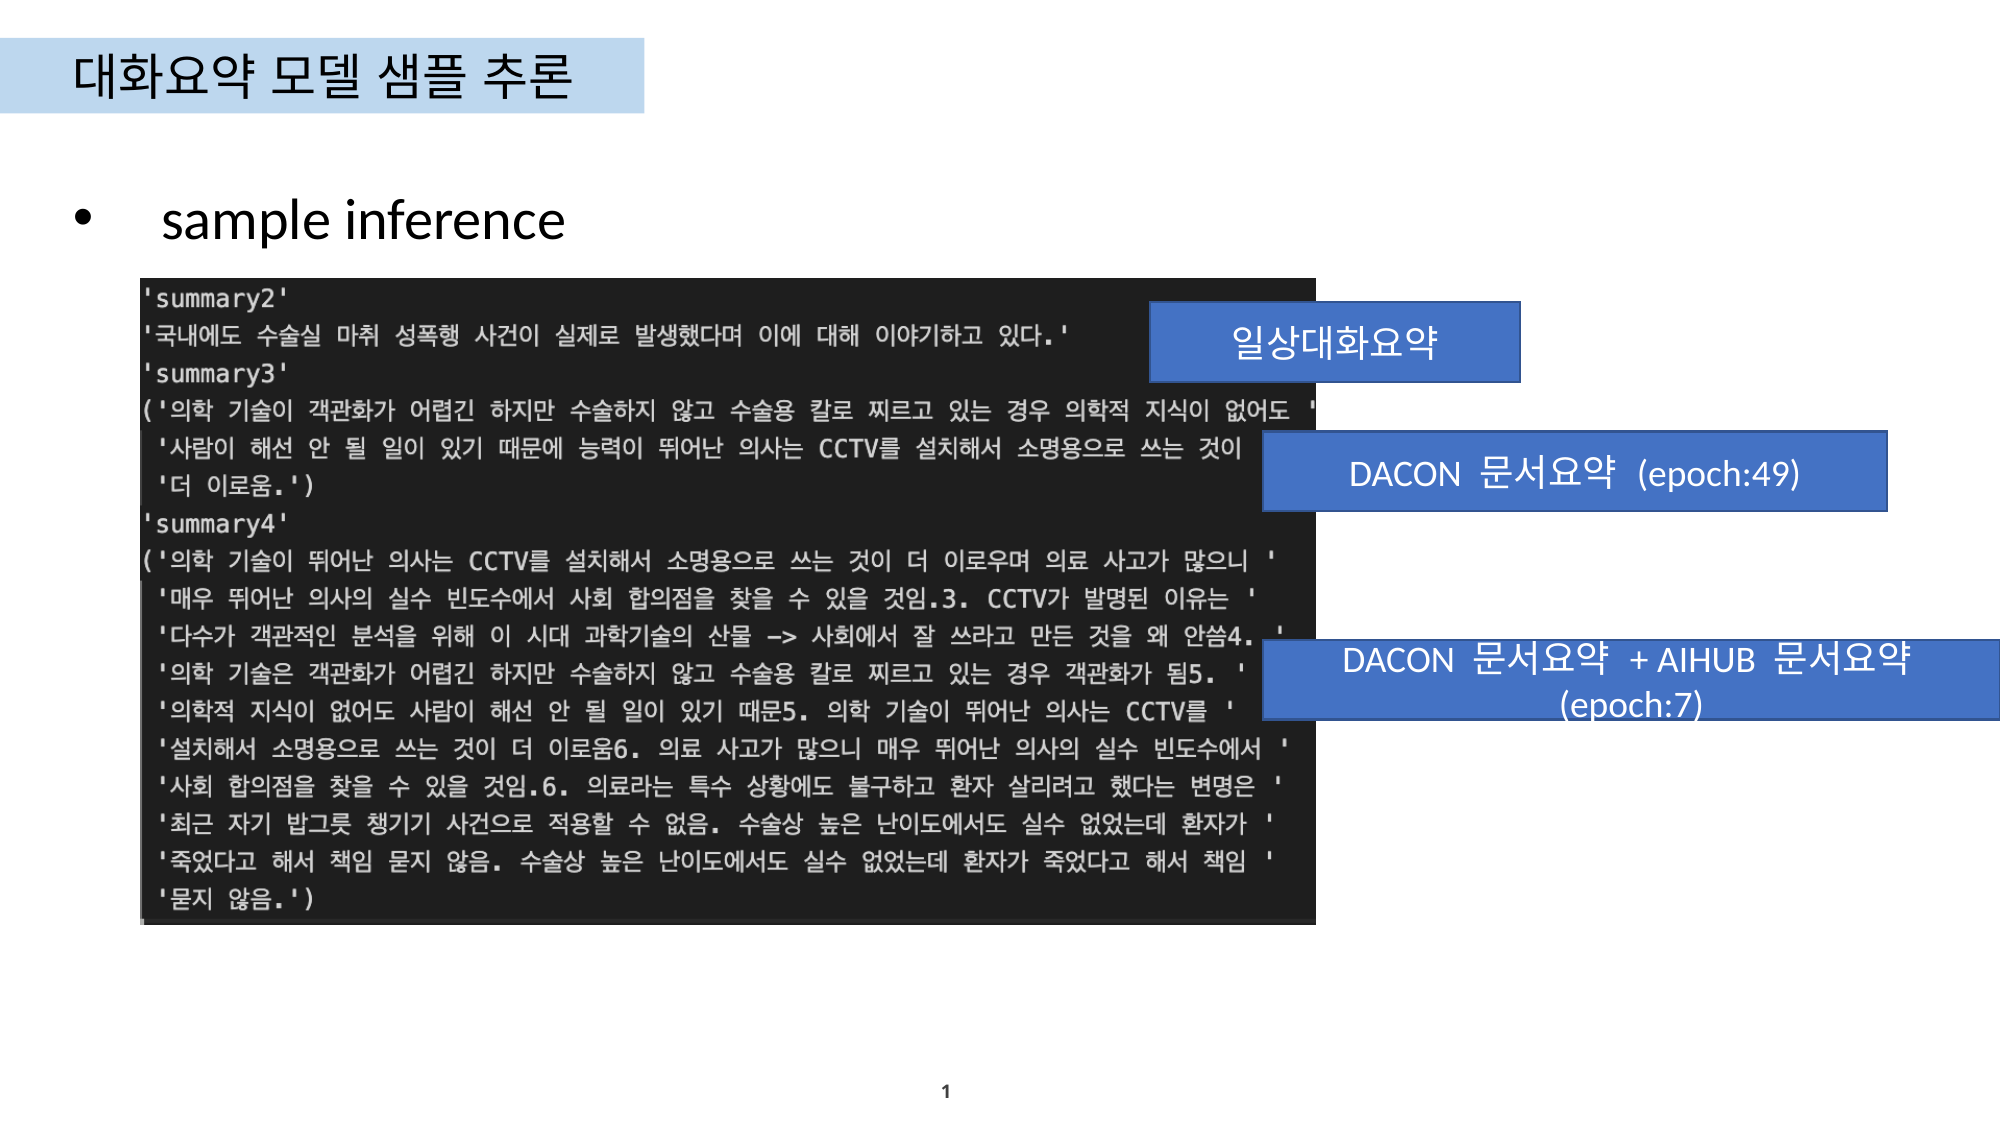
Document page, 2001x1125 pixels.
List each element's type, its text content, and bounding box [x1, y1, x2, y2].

text_box DACON 문서요약 (epoch:49) [1316, 430, 1888, 512]
text_box 일상대화요약 [1316, 301, 1521, 383]
text_box 1 [576, 1072, 1316, 1110]
text_box [0, 37, 645, 114]
text_box sample inference [58, 138, 1907, 492]
text_box 대화요약 모델 샘플 추론 [58, 37, 1214, 113]
text_box DACON 문서요약 + AIHUB 문서요약(epoch:7) [1316, 639, 2000, 721]
picture [140, 278, 1316, 925]
